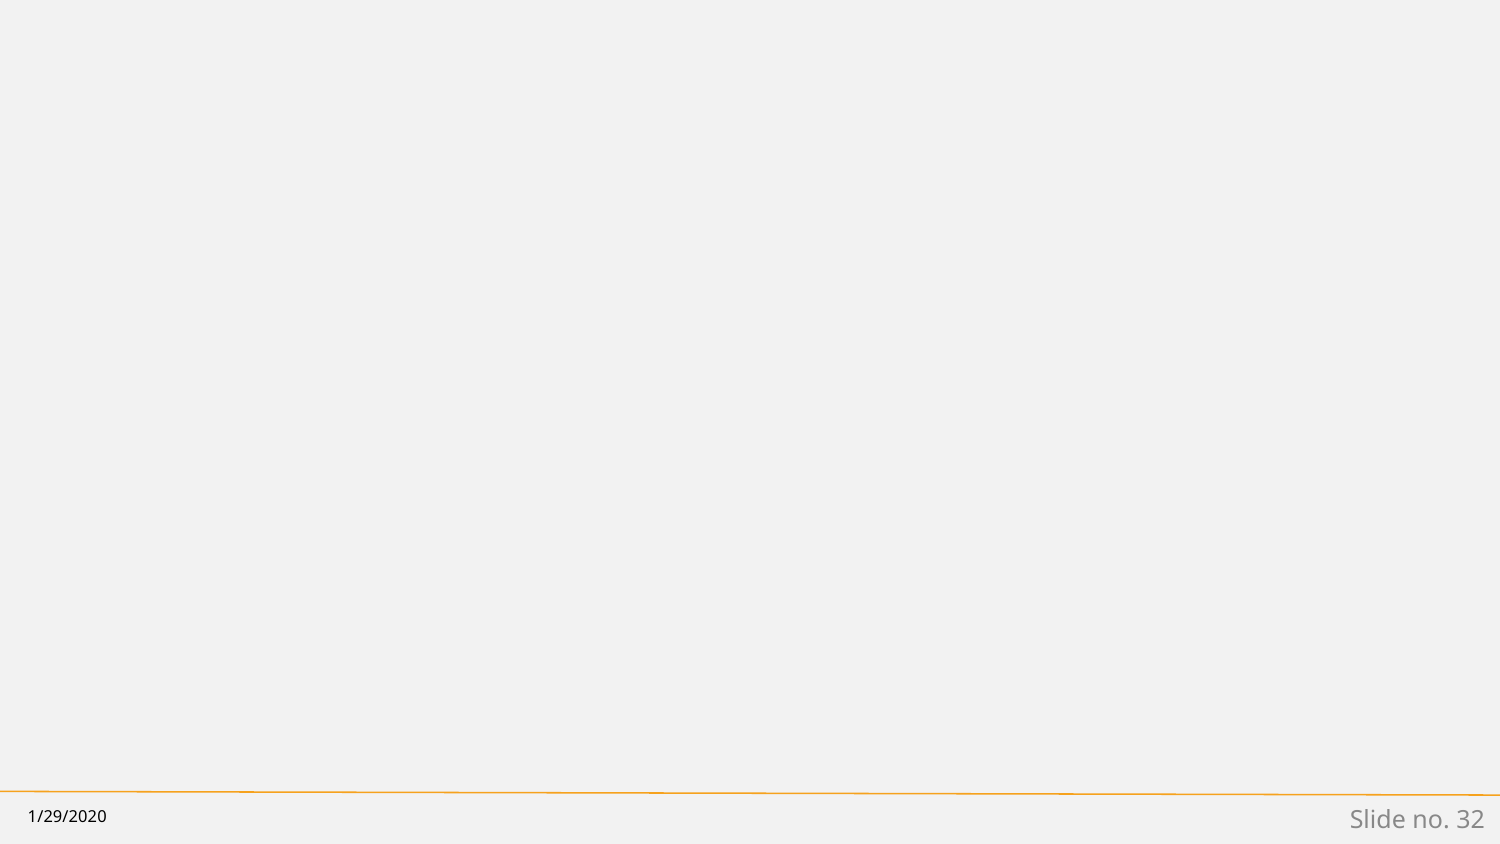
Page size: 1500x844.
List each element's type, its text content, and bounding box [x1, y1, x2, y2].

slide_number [0, 796, 122, 837]
slide_number Slide no. ‹#› [1162, 797, 1500, 843]
